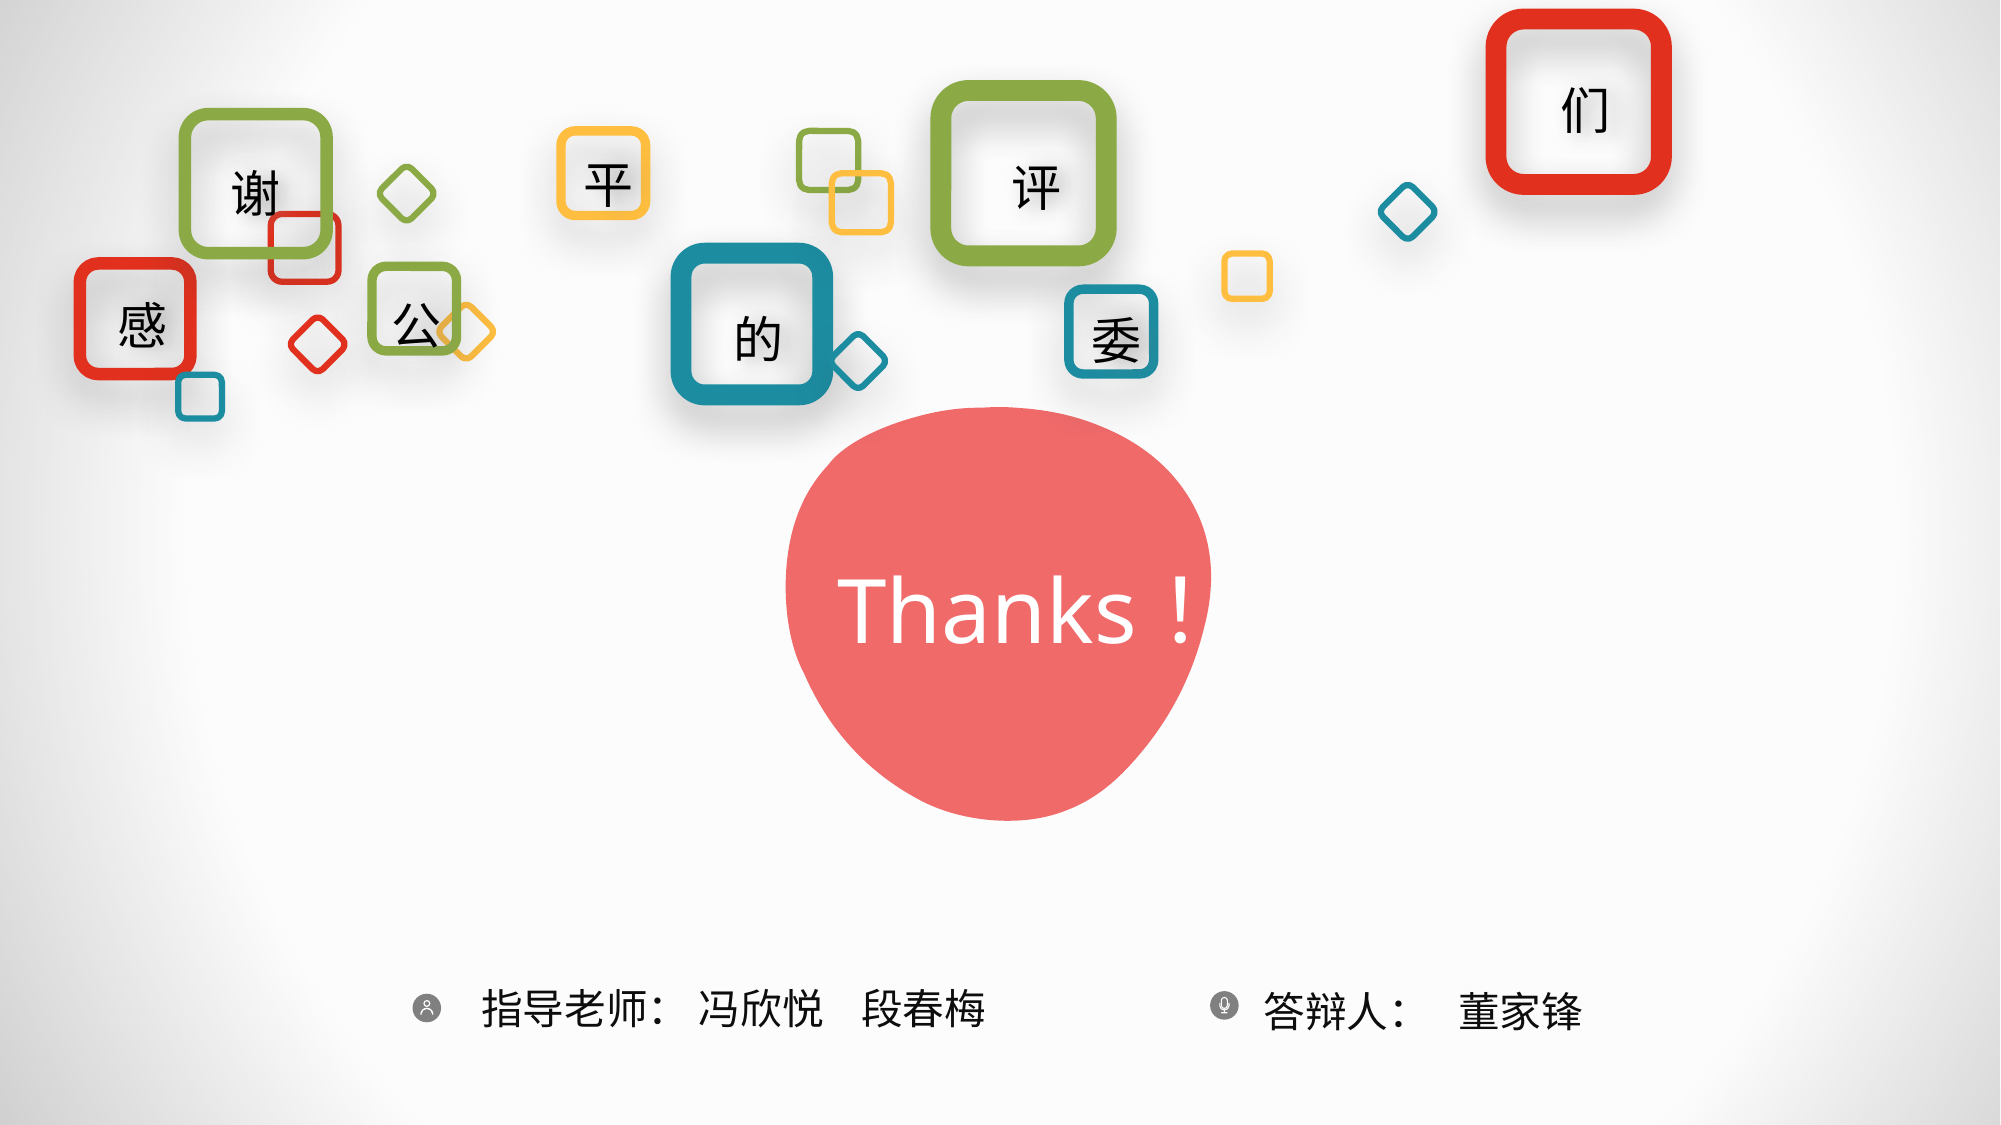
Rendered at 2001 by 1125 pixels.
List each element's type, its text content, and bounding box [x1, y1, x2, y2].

text_box 谢 [215, 155, 311, 231]
text_box [288, 315, 347, 374]
text_box 委 [1076, 301, 1172, 377]
text_box [836, 332, 887, 390]
text_box 们 [1545, 71, 1641, 147]
text_box 公 [377, 286, 472, 362]
text_box 平 [568, 146, 664, 221]
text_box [1209, 990, 1239, 1020]
picture [0, 0, 2001, 1125]
text_box [938, 88, 1109, 258]
text_box [785, 407, 1209, 821]
text_box [182, 112, 329, 256]
text_box [369, 264, 458, 339]
text_box [829, 171, 894, 235]
text_box [678, 251, 825, 397]
text_box 的 [719, 301, 814, 377]
text_box Thanks！ [822, 547, 1266, 669]
text_box [77, 261, 166, 377]
text_box [1378, 183, 1437, 241]
text_box [377, 164, 436, 223]
text_box 感 [102, 286, 198, 362]
text_box [1066, 287, 1149, 373]
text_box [412, 993, 442, 1023]
text_box 指导老师： 冯欣悦 段春梅 [466, 975, 1002, 1040]
text_box 答辩人： 董家锋 [1248, 978, 1599, 1044]
text_box [1222, 251, 1272, 301]
text_box [796, 128, 861, 193]
text_box [1493, 16, 1664, 187]
text_box 评 [996, 148, 1092, 224]
text_box [558, 128, 644, 214]
text_box [176, 372, 225, 421]
